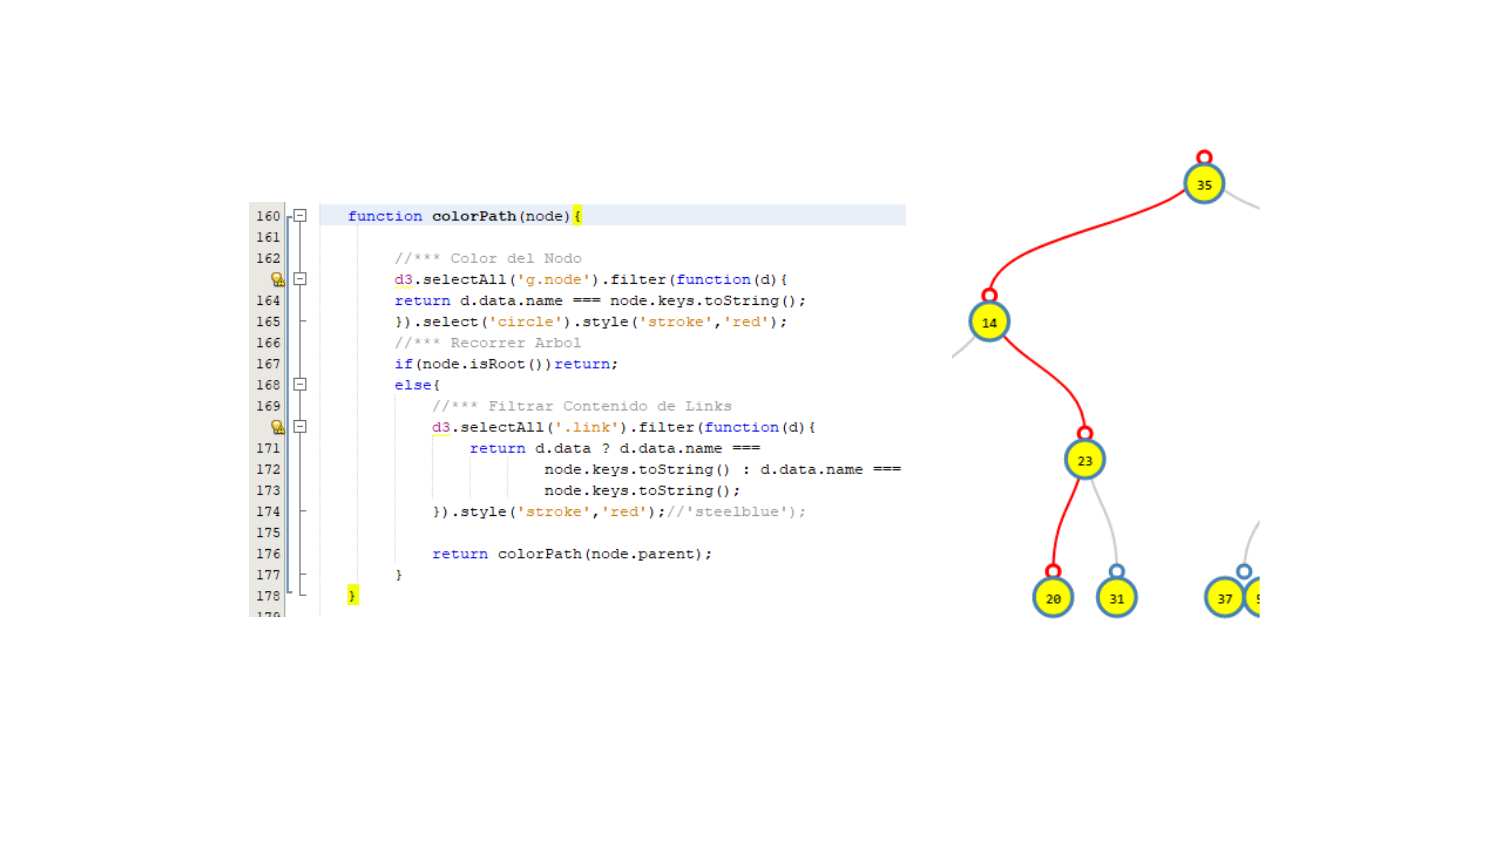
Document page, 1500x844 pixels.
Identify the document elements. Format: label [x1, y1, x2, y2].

picture [248, 201, 906, 618]
picture [951, 140, 1260, 633]
